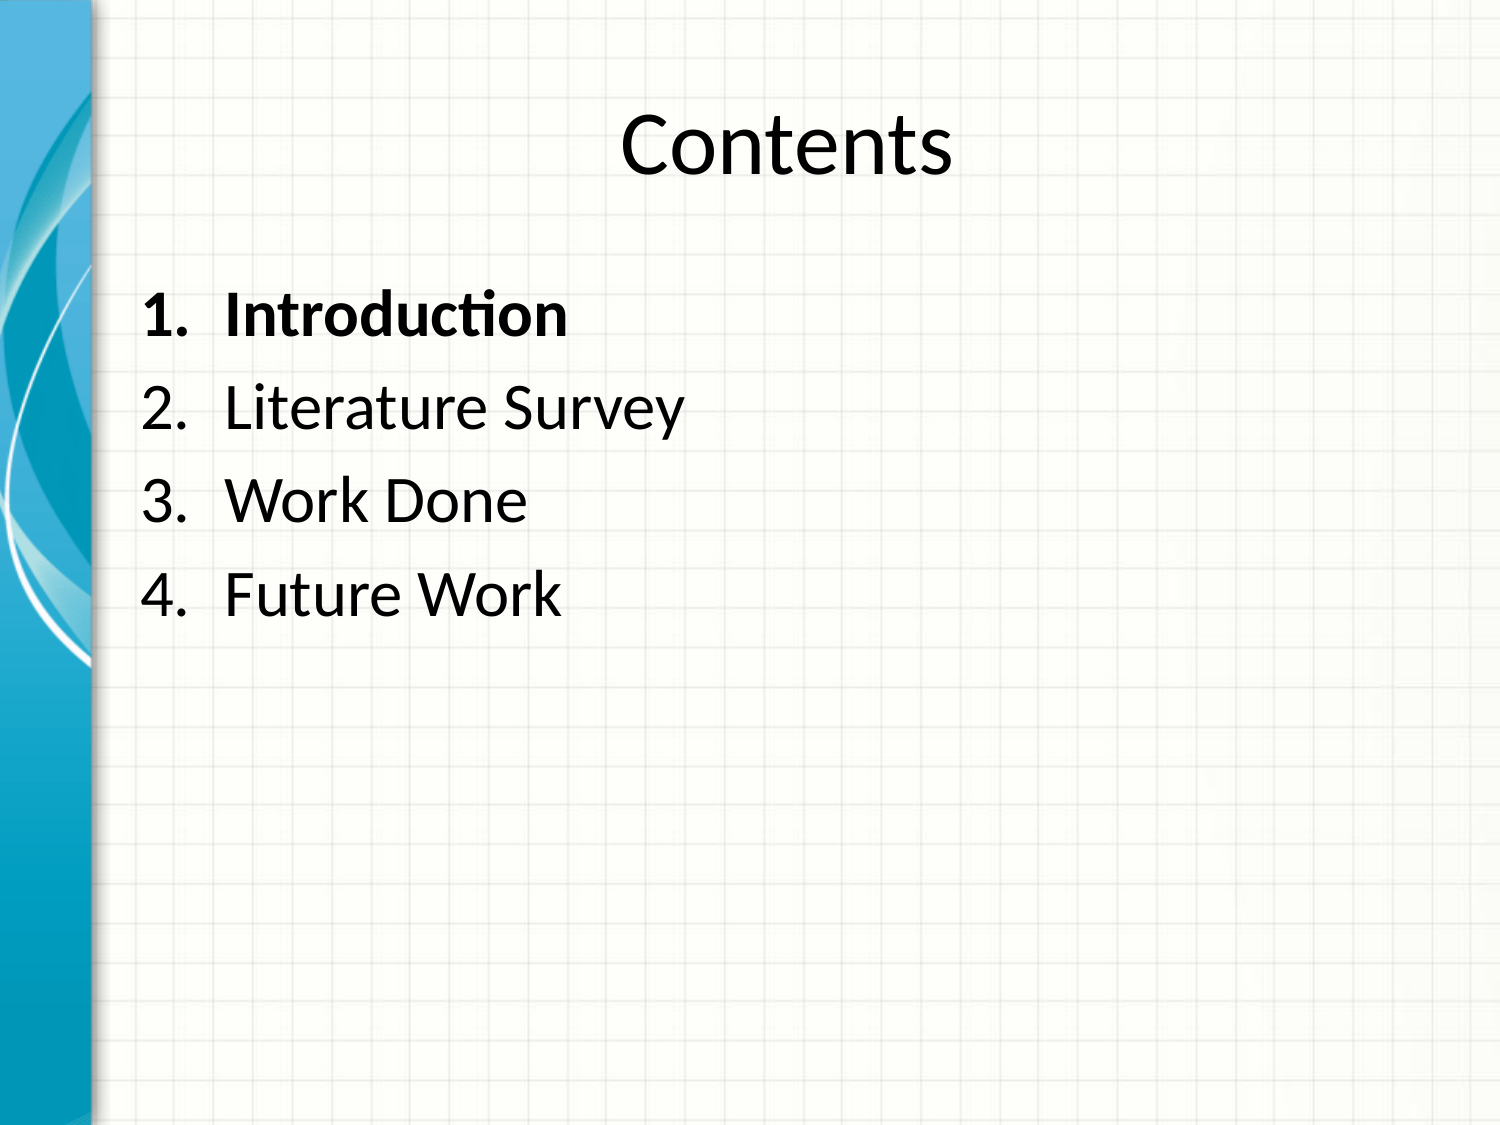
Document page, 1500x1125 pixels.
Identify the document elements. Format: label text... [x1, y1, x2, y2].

picture [0, 0, 1500, 1125]
title Contents [125, 44, 1450, 232]
list Introduction Literature Survey Work Done Future Work [125, 261, 1450, 967]
